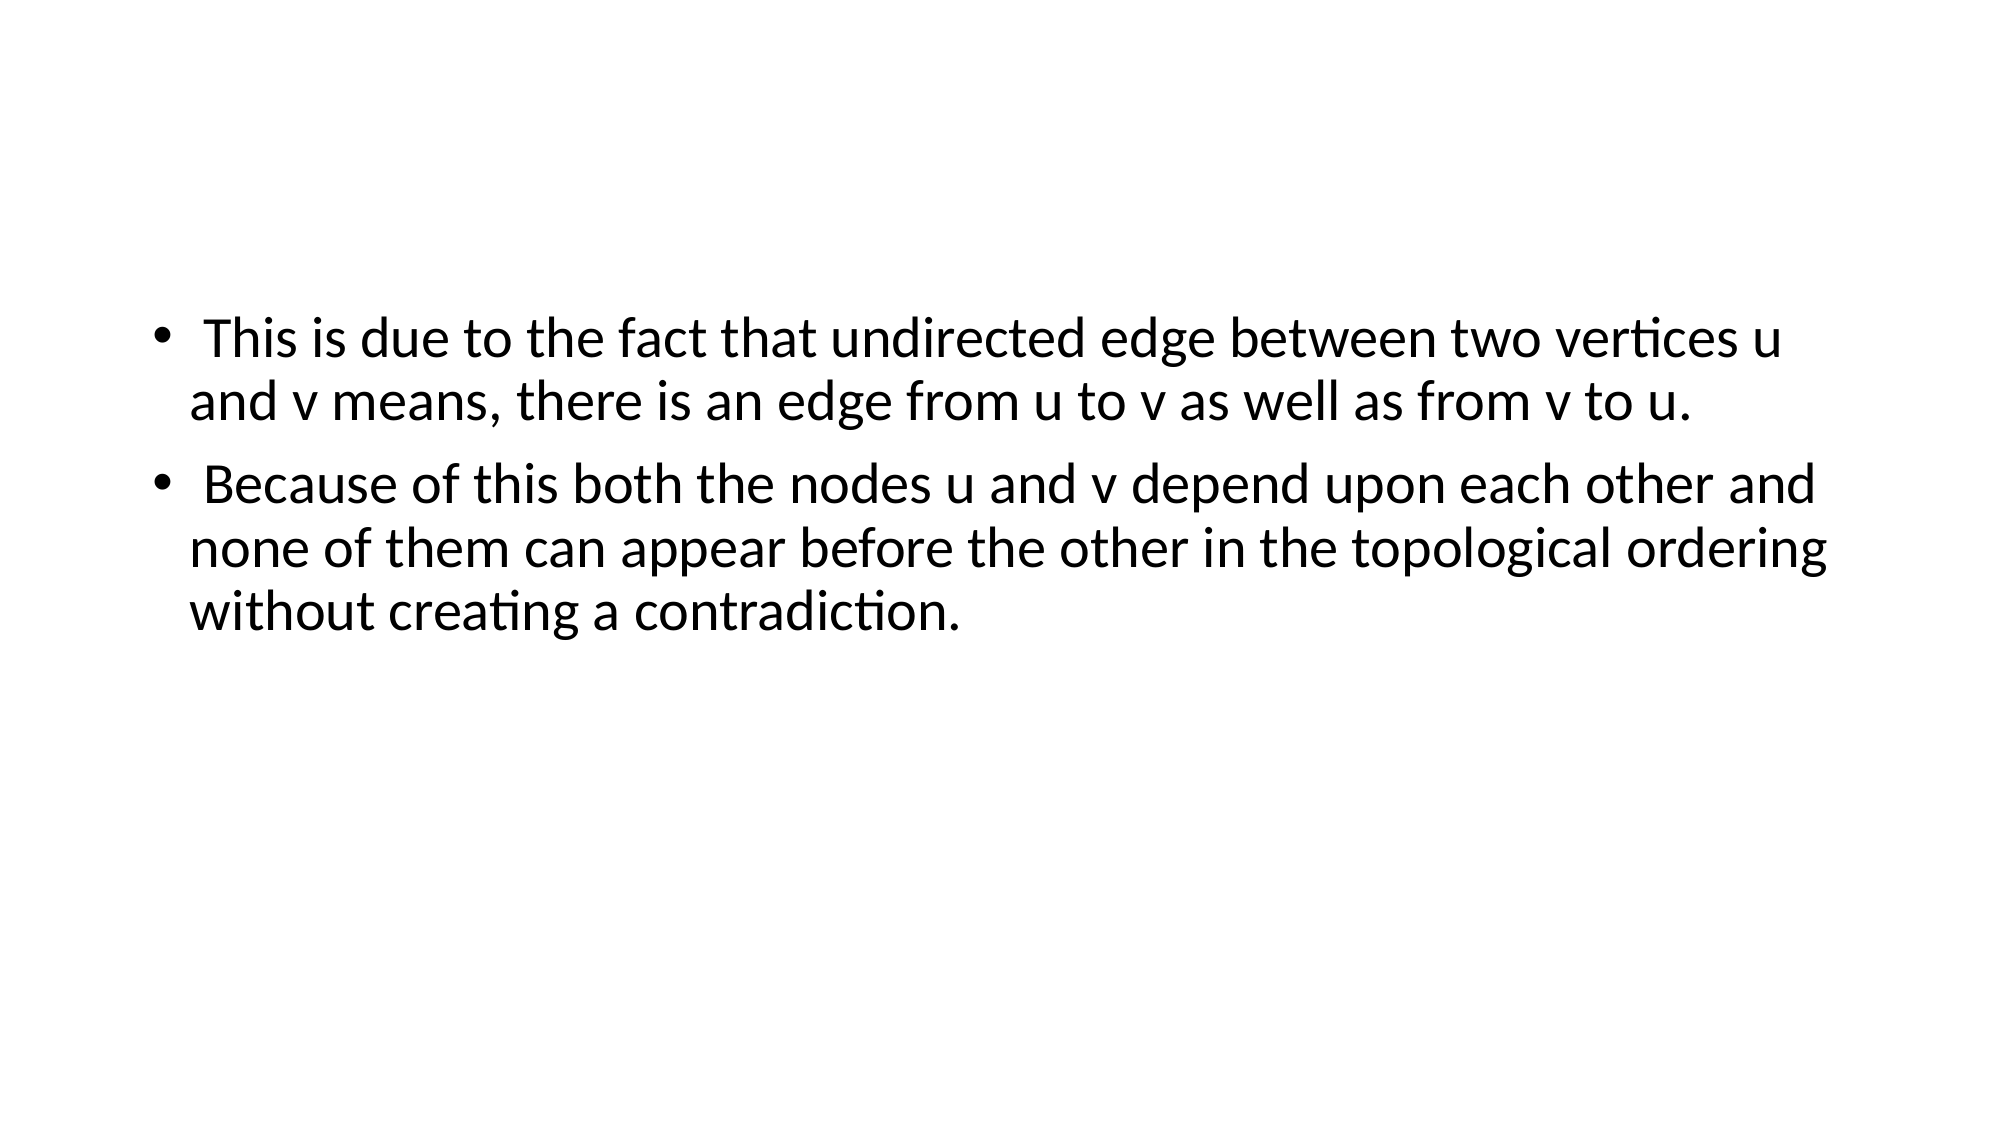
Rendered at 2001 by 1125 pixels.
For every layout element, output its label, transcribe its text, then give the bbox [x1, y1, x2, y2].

list This is due to the fact that undirected edge between two vertices u and v means, there is an edge from u to v as well as from v to u. Because of this both the nodes u and v depend upon each other and none of them can appear before the other in the topological ordering without creating a contradiction. [137, 299, 1863, 1014]
